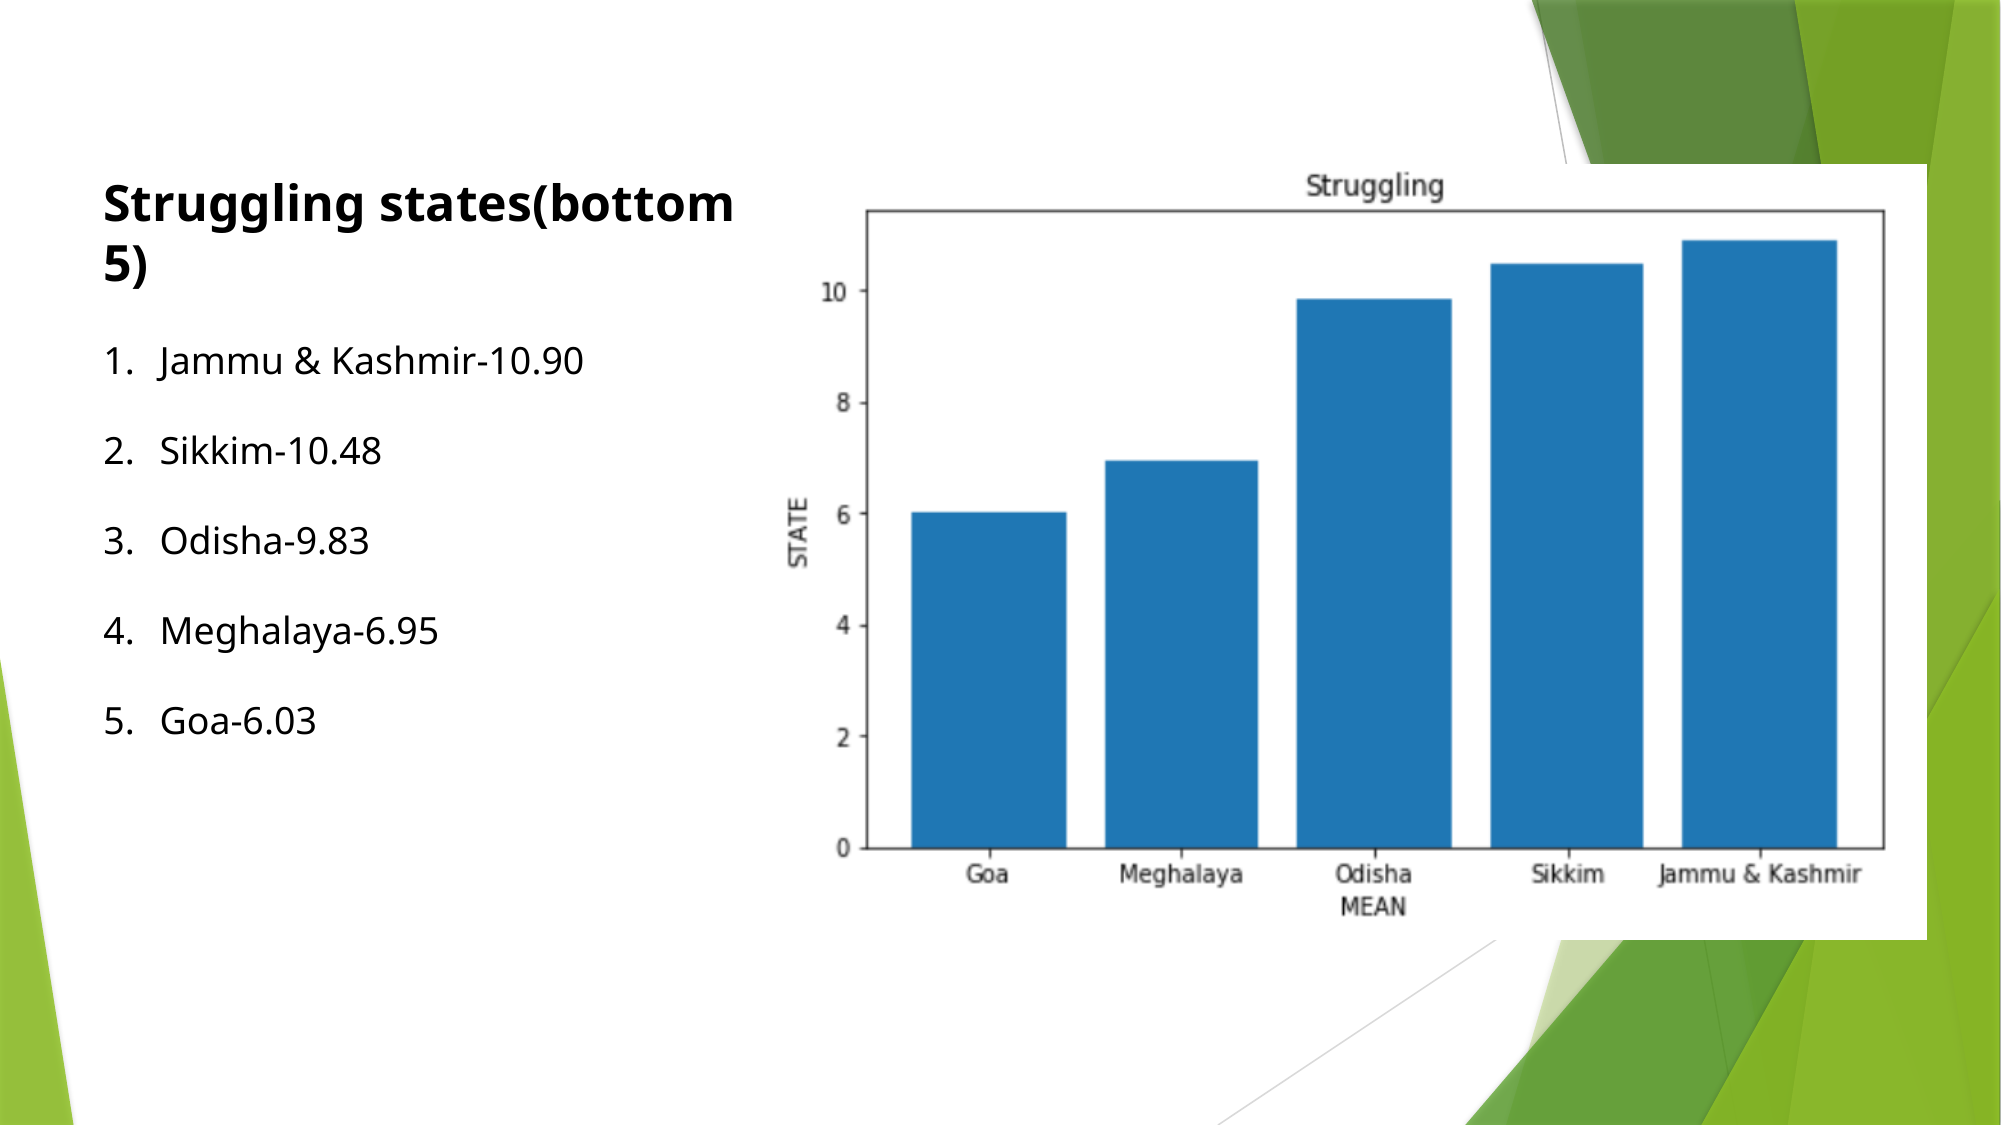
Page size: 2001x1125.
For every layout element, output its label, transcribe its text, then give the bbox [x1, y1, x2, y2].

picture [723, 163, 1927, 940]
text_box Struggling states(bottom 5) Jammu & Kashmir-10.90 Sikkim-10.48 Odisha-9.83 Meghalaya-6.95 Goa-6.03 [88, 164, 722, 749]
